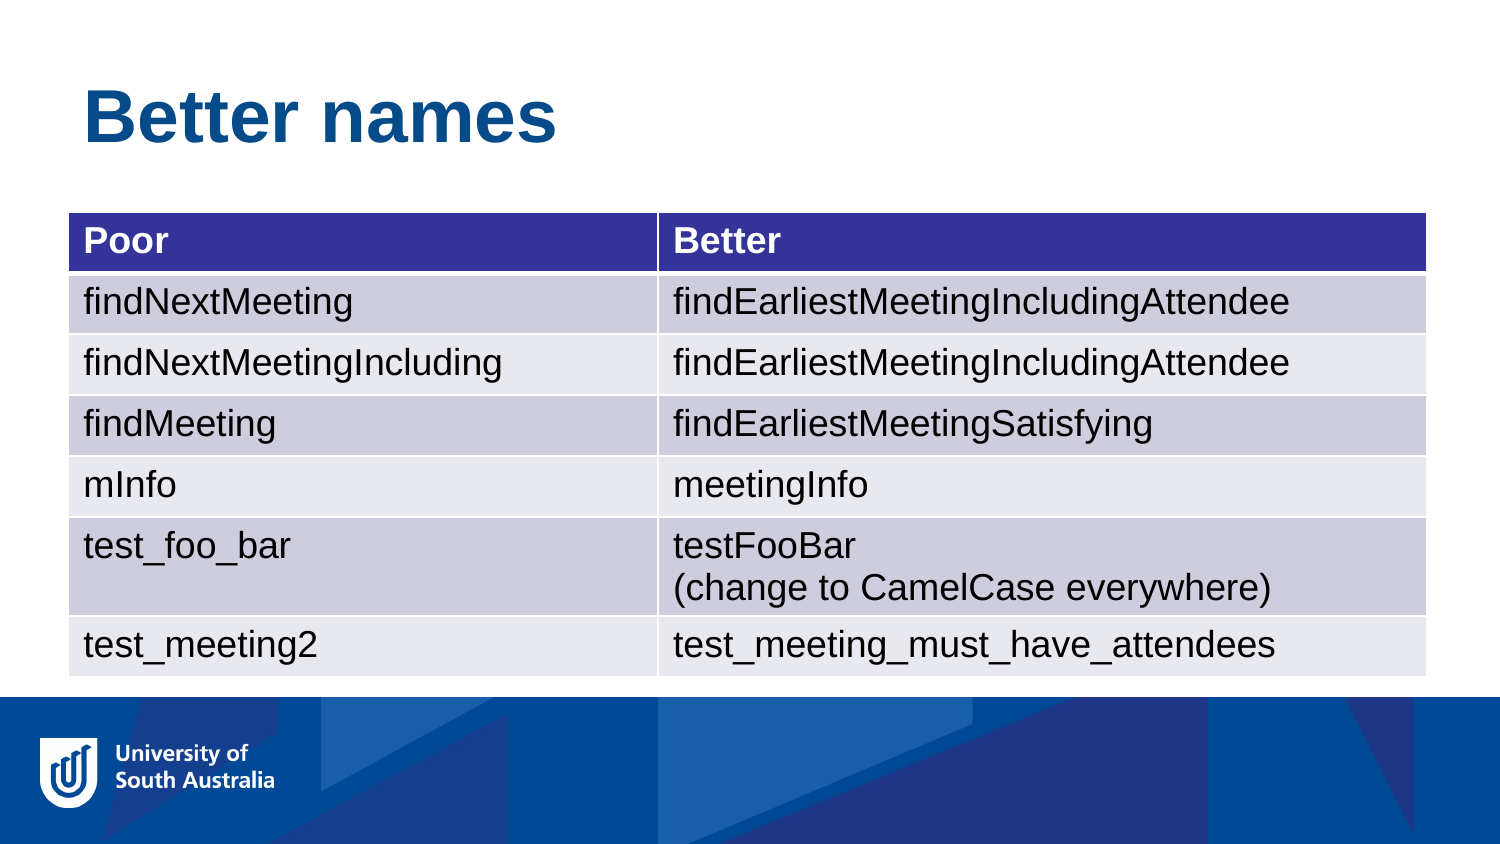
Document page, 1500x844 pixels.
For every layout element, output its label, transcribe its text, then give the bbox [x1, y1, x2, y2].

table_cell findEarliestMeetingIncludingAttendee [659, 335, 1426, 394]
table_cell findMeeting [69, 396, 657, 455]
table_header Poor [69, 213, 657, 271]
table_cell findEarliestMeetingIncludingAttendee [659, 276, 1426, 333]
table_cell test_meeting2 [69, 617, 657, 676]
table_header Better [659, 213, 1426, 271]
table_cell mInfo [69, 457, 657, 516]
table_cell testFooBar (change to CamelCase everywhere) [659, 518, 1426, 615]
table_cell test_meeting_must_have_attendees [659, 617, 1426, 676]
table_cell test_foo_bar [69, 518, 657, 615]
table_cell findNextMeetingIncluding [69, 335, 657, 394]
table_cell findEarliestMeetingSatisfying [659, 396, 1426, 455]
list Better names [68, 70, 1429, 177]
table_cell meetingInfo [659, 457, 1426, 516]
table_cell findNextMeeting [69, 276, 657, 333]
picture [0, 697, 1500, 844]
